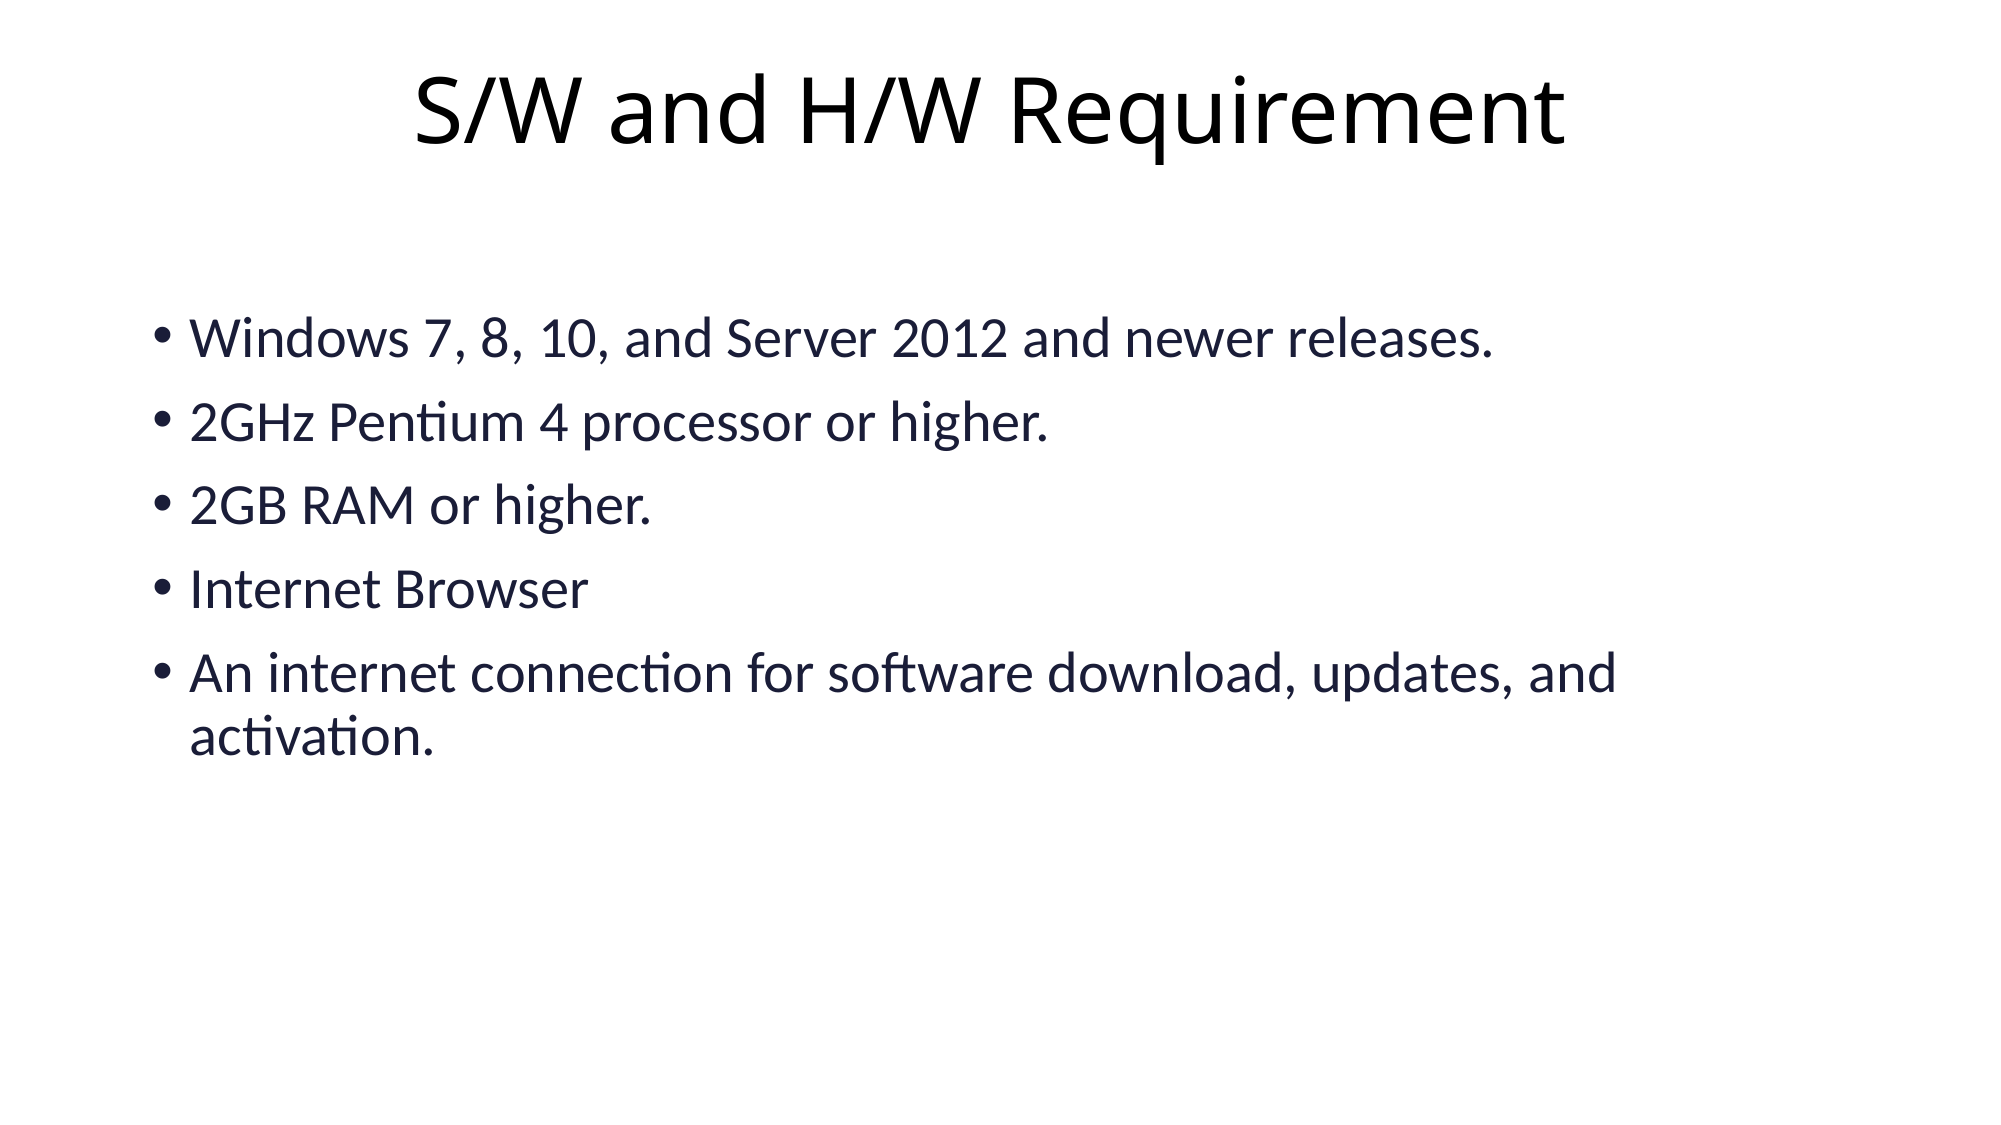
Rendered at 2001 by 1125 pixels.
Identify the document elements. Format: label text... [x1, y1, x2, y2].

title S/W and H/W Requirement [137, 59, 1863, 278]
list Windows 7, 8, 10, and Server 2012 and newer releases. 2GHz Pentium 4 processor or higher. 2GB RAM or higher. Internet Browser An internet connection for software download, updates, and activation. [137, 299, 1863, 1014]
